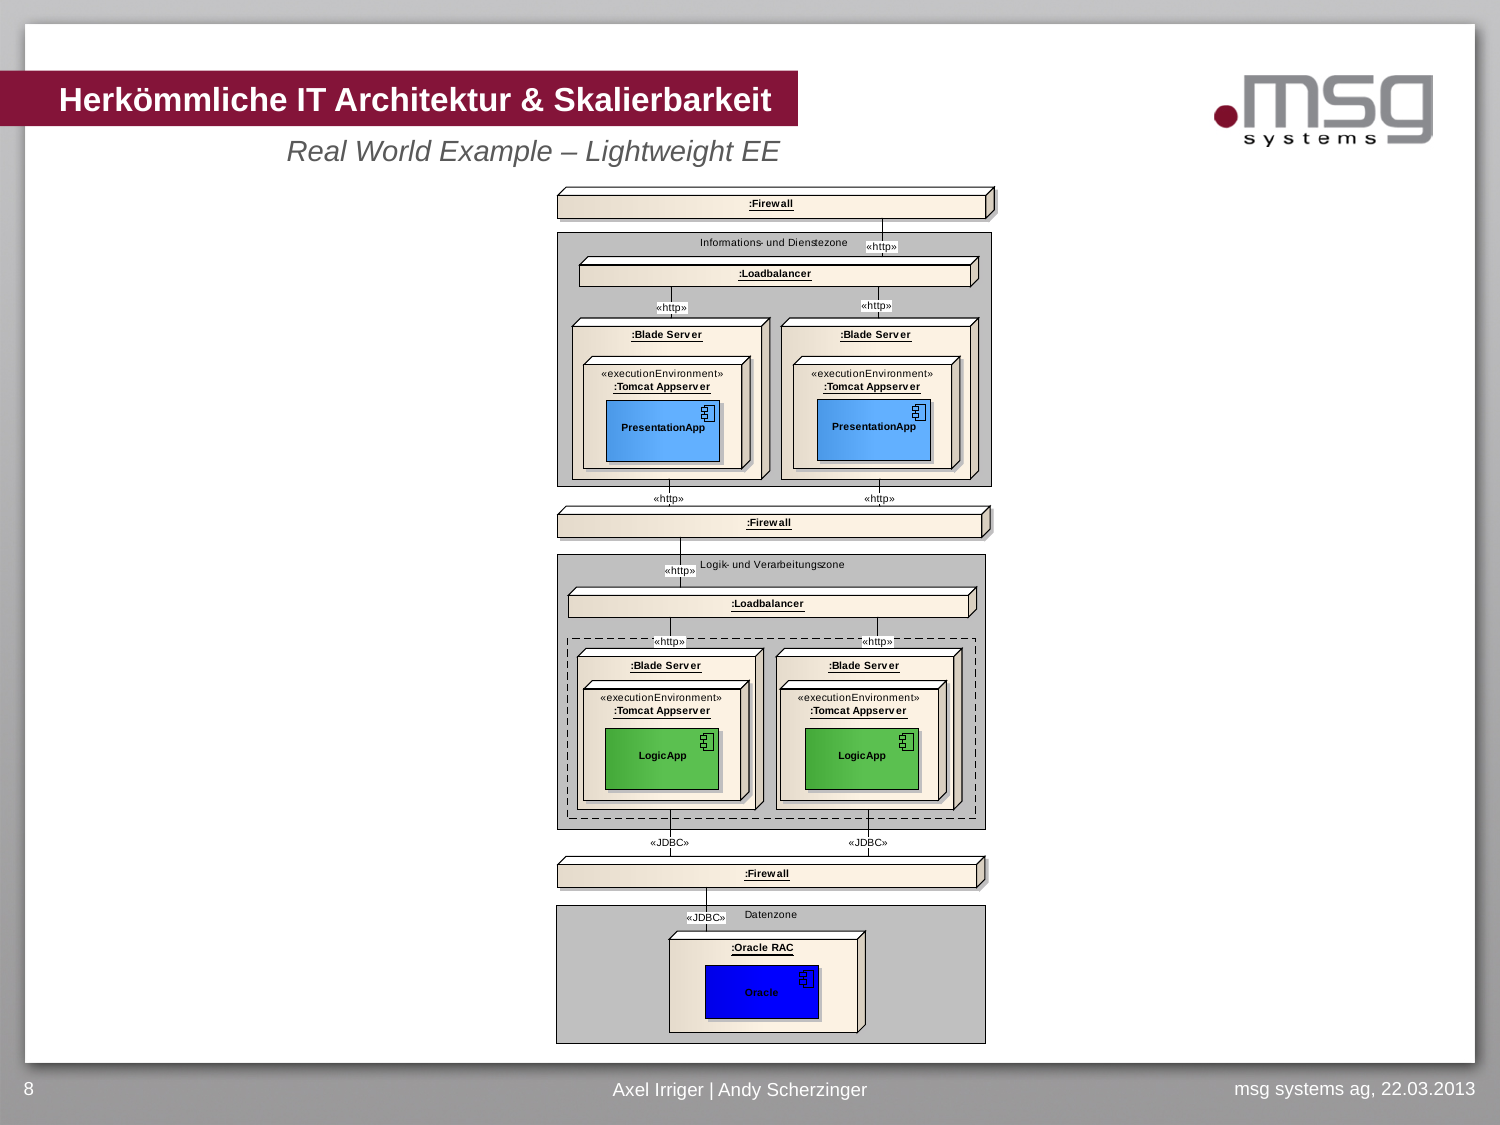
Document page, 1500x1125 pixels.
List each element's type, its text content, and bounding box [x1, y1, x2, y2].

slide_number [1057, 1058, 1491, 1118]
title Herkömmliche IT Architektur & Skalierbarkeit [0, 70, 798, 127]
text_box Real World Example – Lightweight EE [271, 125, 796, 176]
picture [0, 0, 1500, 1125]
slide_number 8 [8, 1058, 104, 1118]
footer Axel Irriger | Andy Scherzinger [434, 1058, 1046, 1119]
